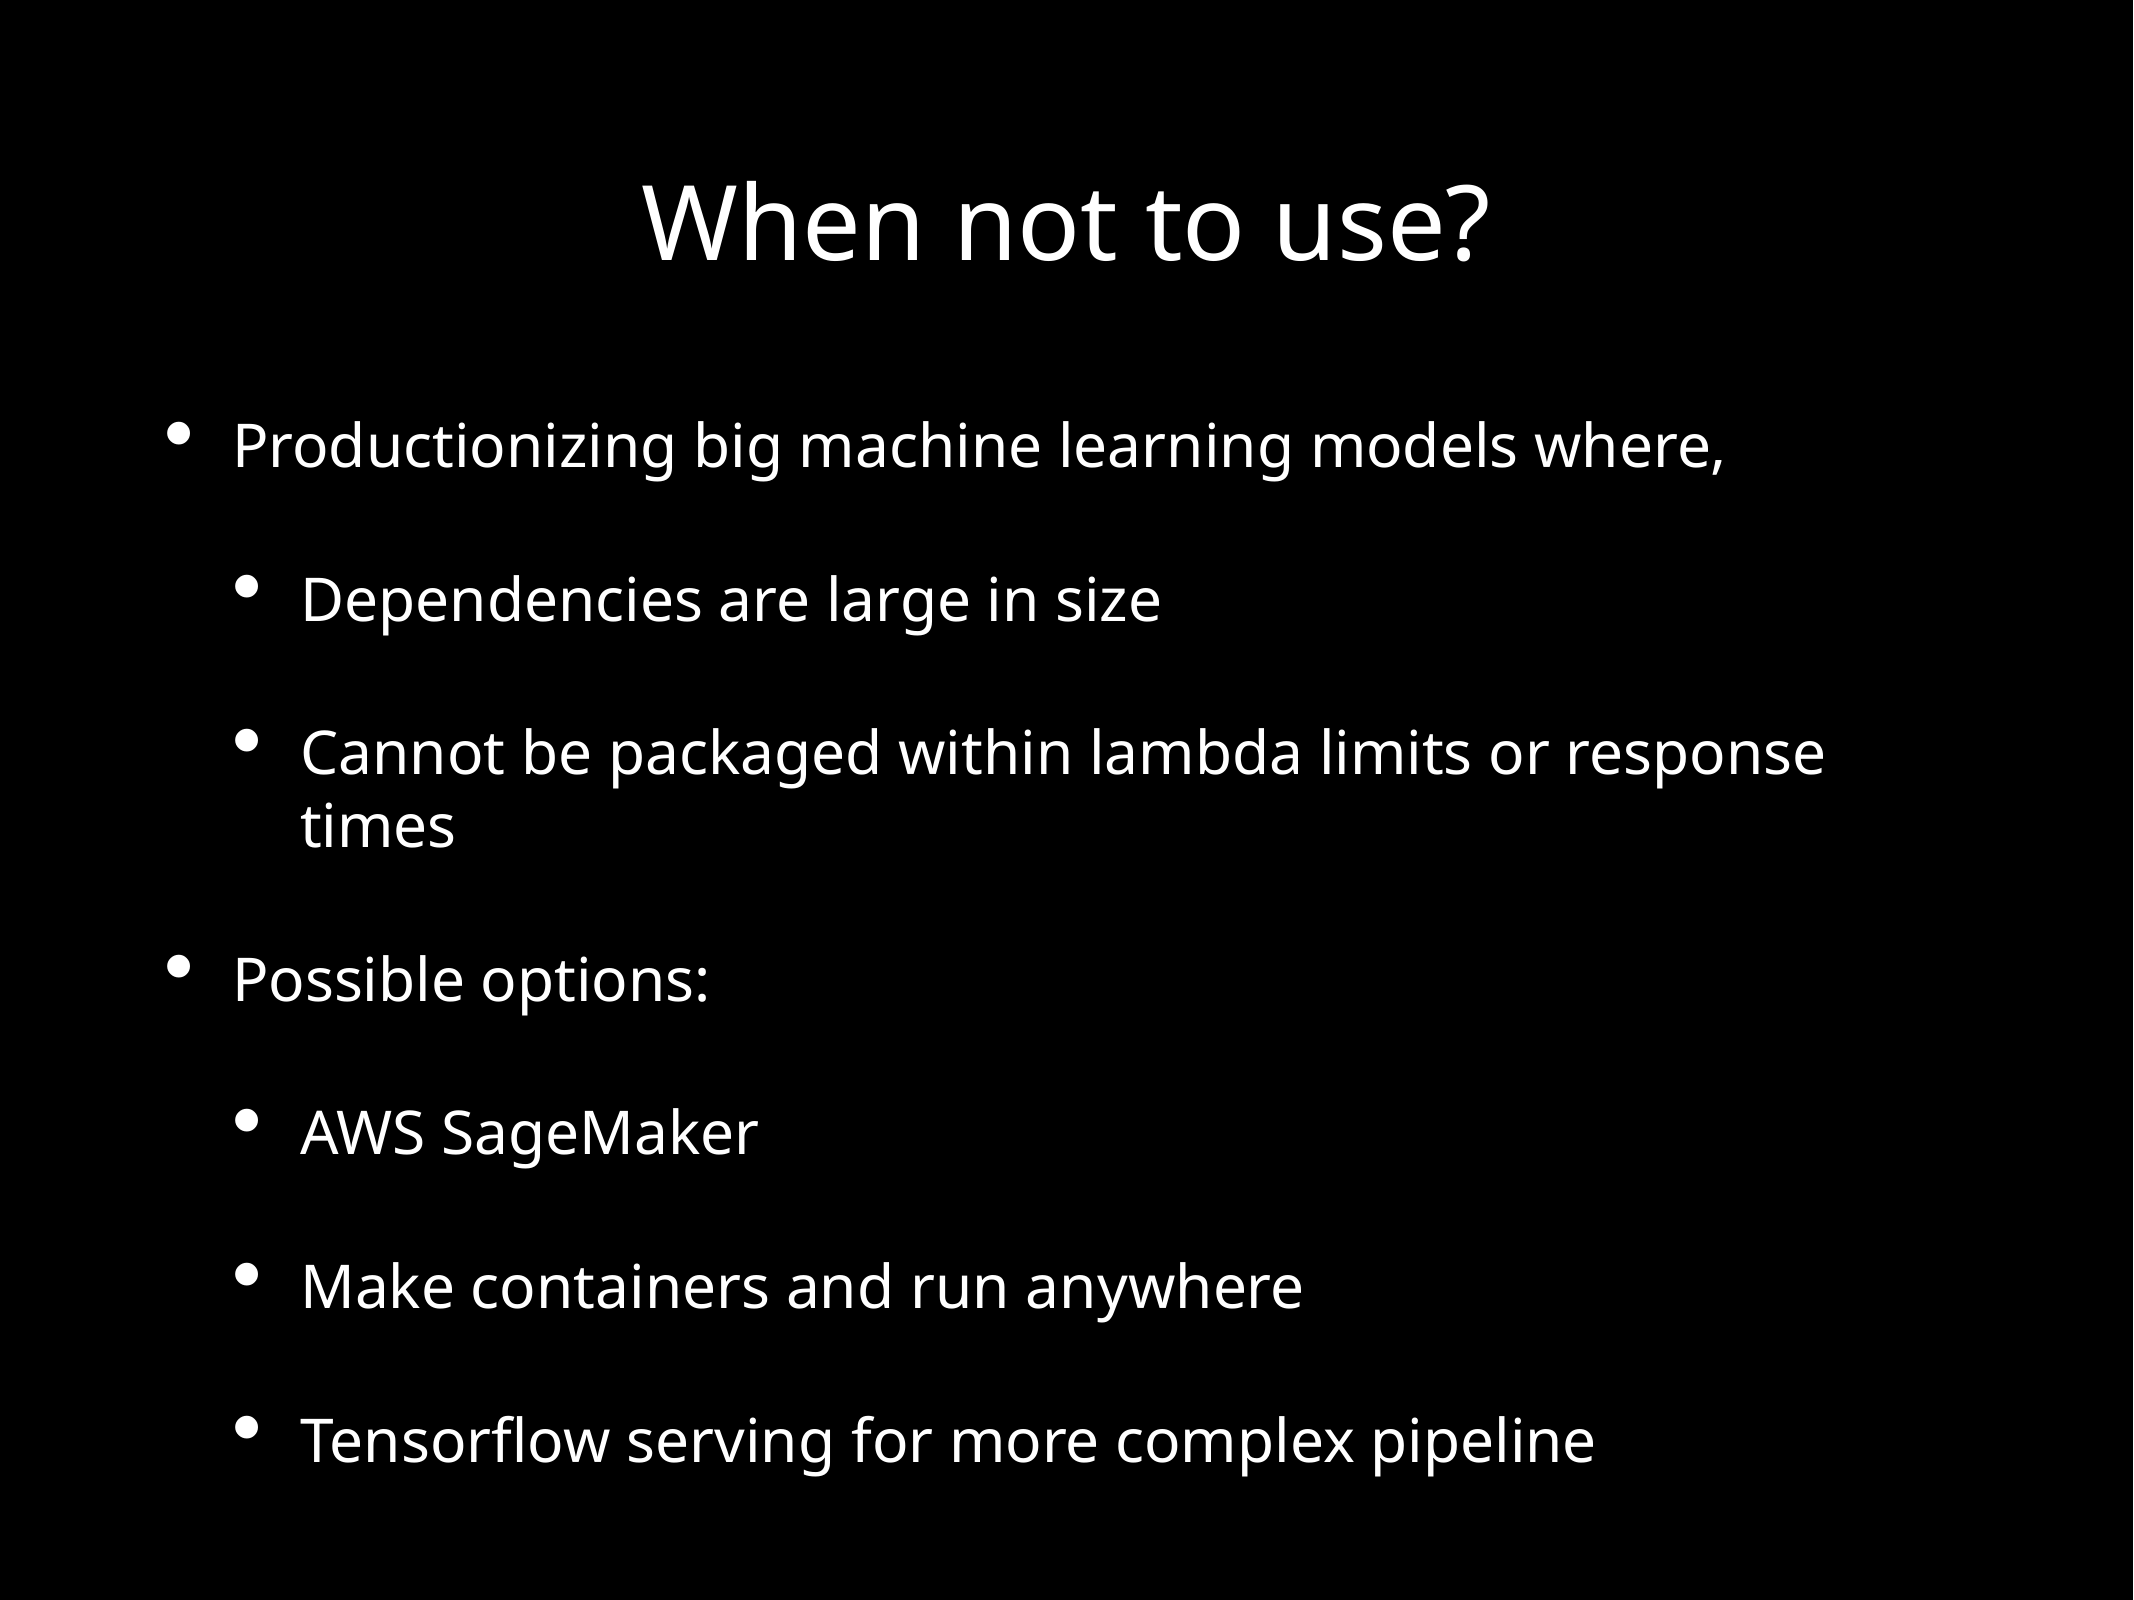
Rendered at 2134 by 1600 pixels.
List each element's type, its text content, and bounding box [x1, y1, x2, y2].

list Productionizing big machine learning models where, Dependencies are large in size Cannot be packaged within lambda limits or response times Possible options: AWS SageMaker Make containers and run anywhere Tensorflow serving for more complex pipeline [155, 424, 1978, 1457]
title When not to use? [155, 41, 1978, 397]
